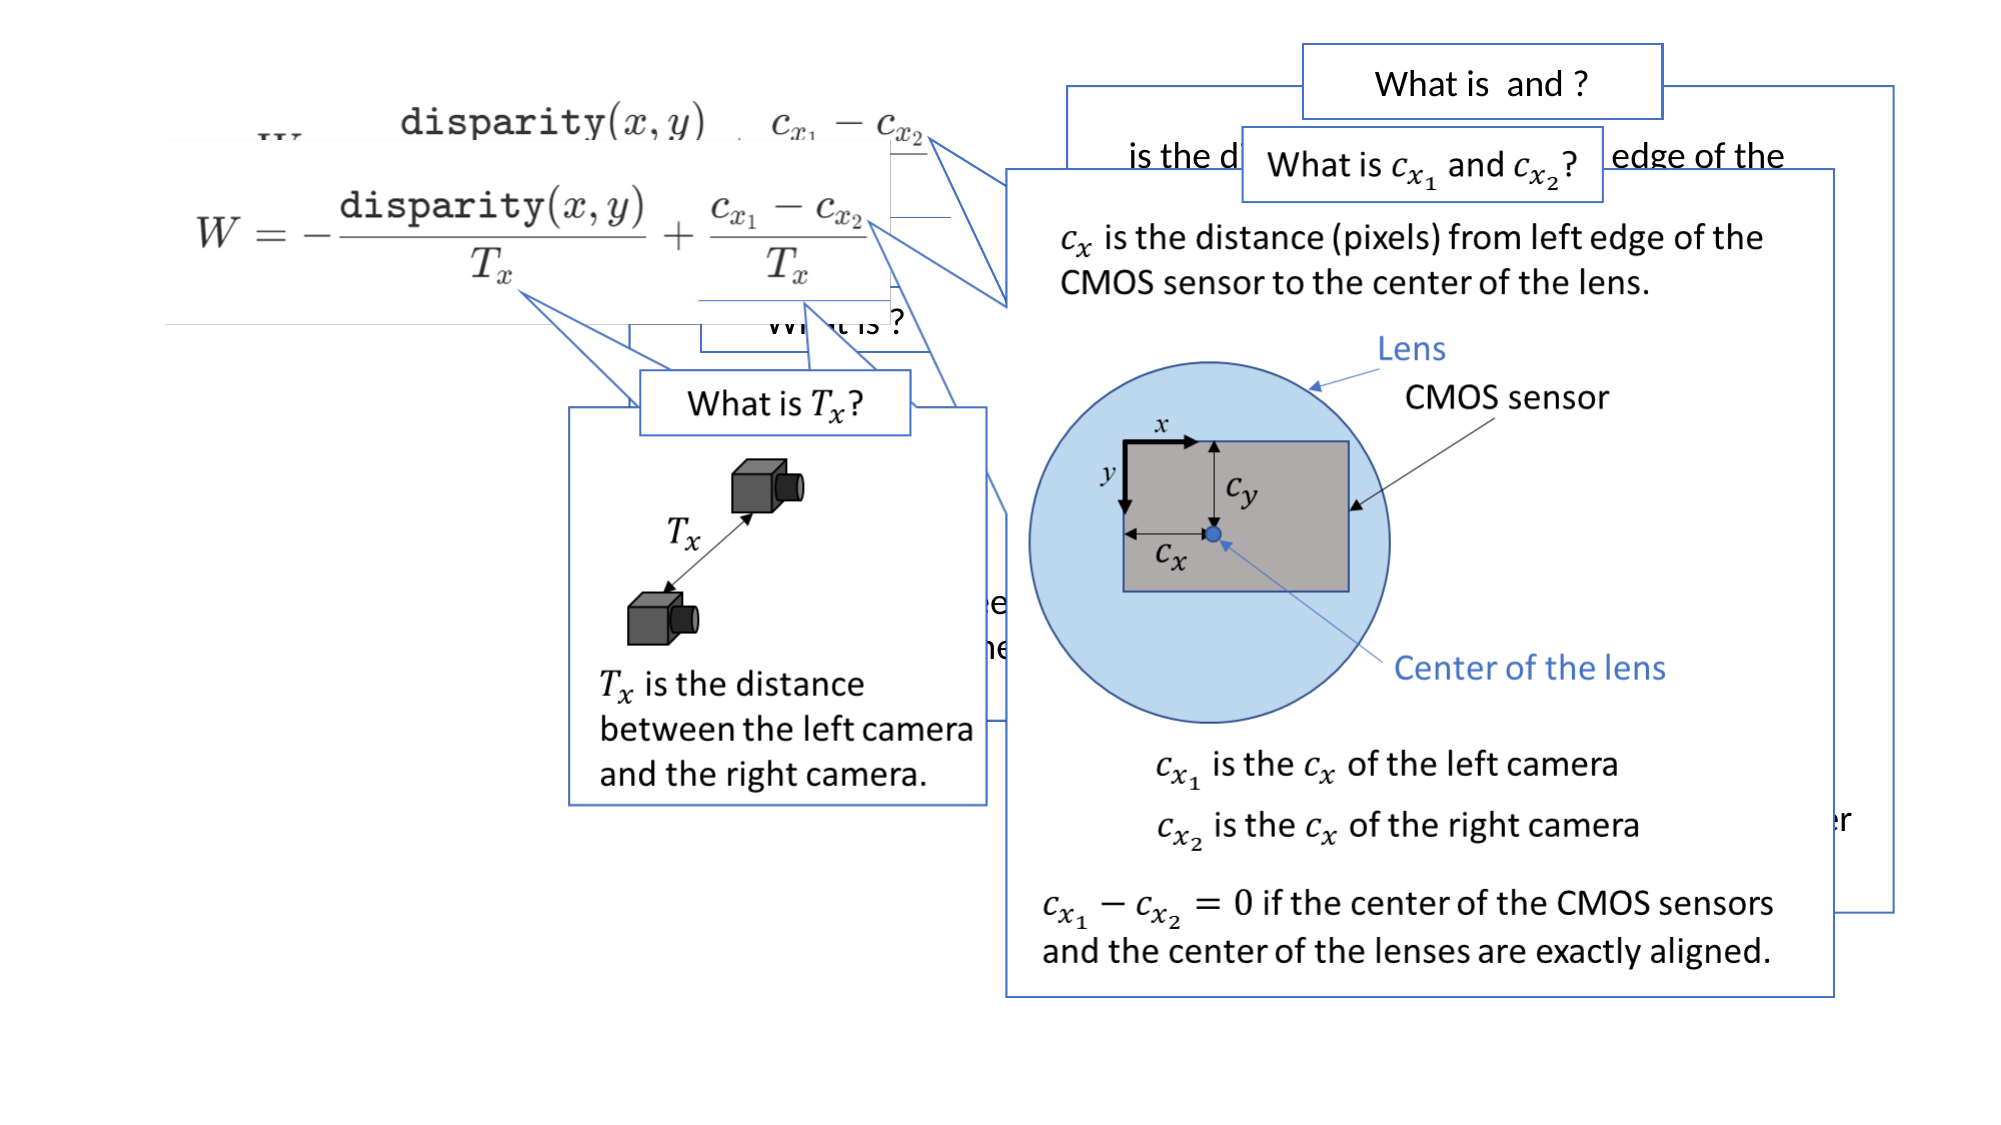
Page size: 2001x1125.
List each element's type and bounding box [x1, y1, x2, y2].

picture [165, 56, 1835, 998]
text_box [1066, 85, 1895, 914]
